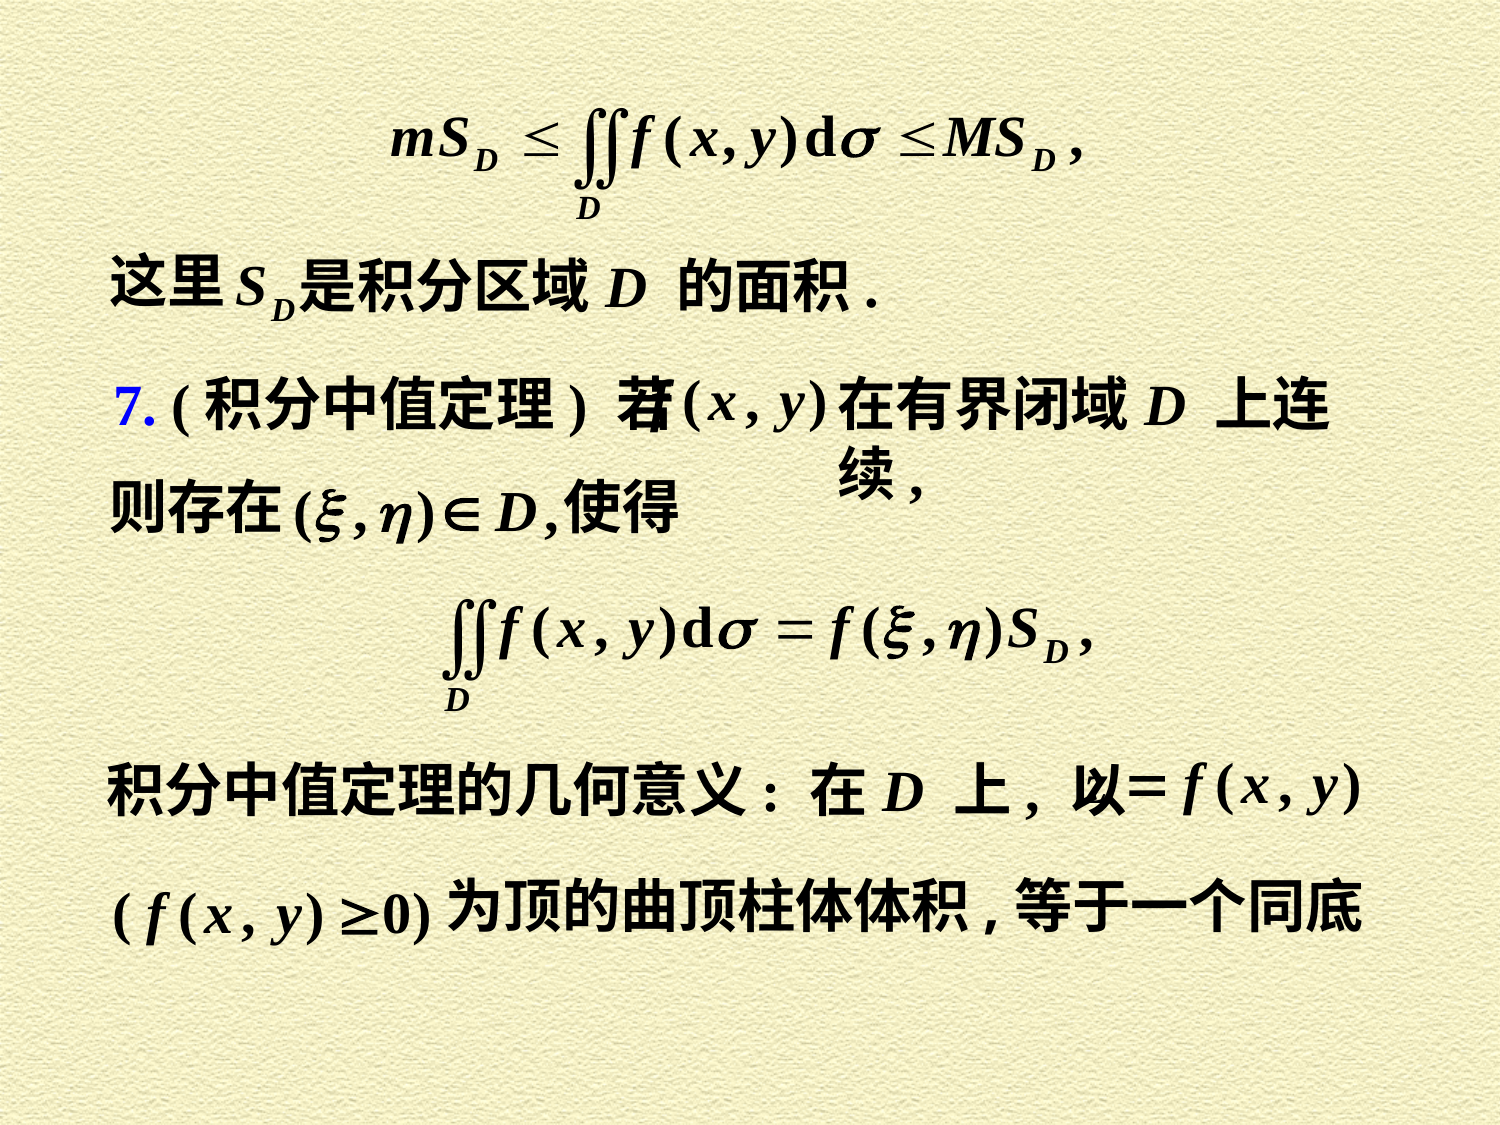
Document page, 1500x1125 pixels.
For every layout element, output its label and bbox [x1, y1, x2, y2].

picture [0, 0, 1500, 1125]
text_box [91, 745, 1373, 831]
text_box [387, 93, 1088, 226]
text_box [98, 360, 1424, 446]
text_box [94, 236, 897, 328]
text_box [111, 861, 1412, 953]
text_box [94, 462, 737, 550]
text_box [429, 585, 1097, 717]
